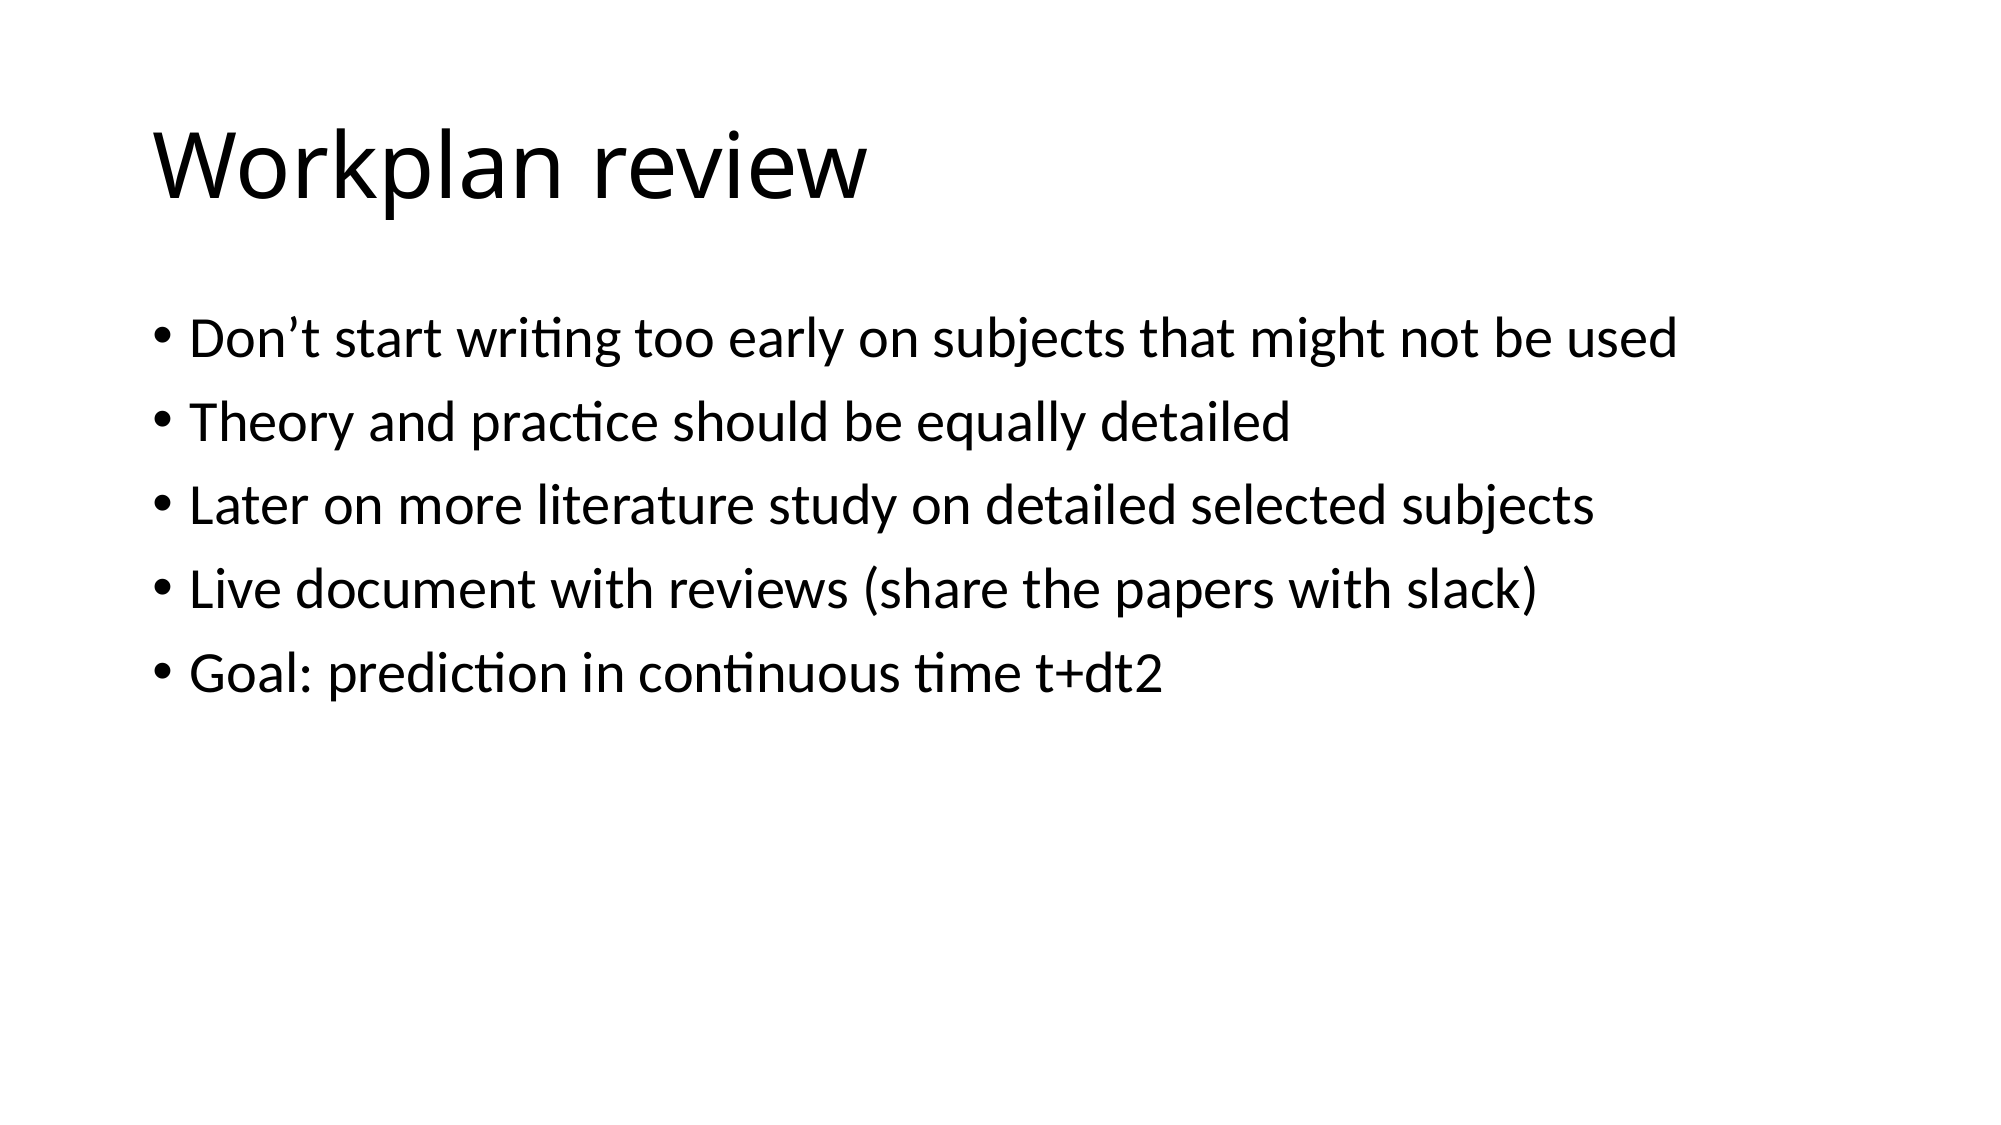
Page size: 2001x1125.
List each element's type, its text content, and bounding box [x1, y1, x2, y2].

list Don’t start writing too early on subjects that might not be used Theory and practice should be equally detailed Later on more literature study on detailed selected subjects Live document with reviews (share the papers with slack) Goal: prediction in continuous time t+dt2 [137, 299, 1863, 1014]
title Workplan review [137, 59, 1863, 278]
